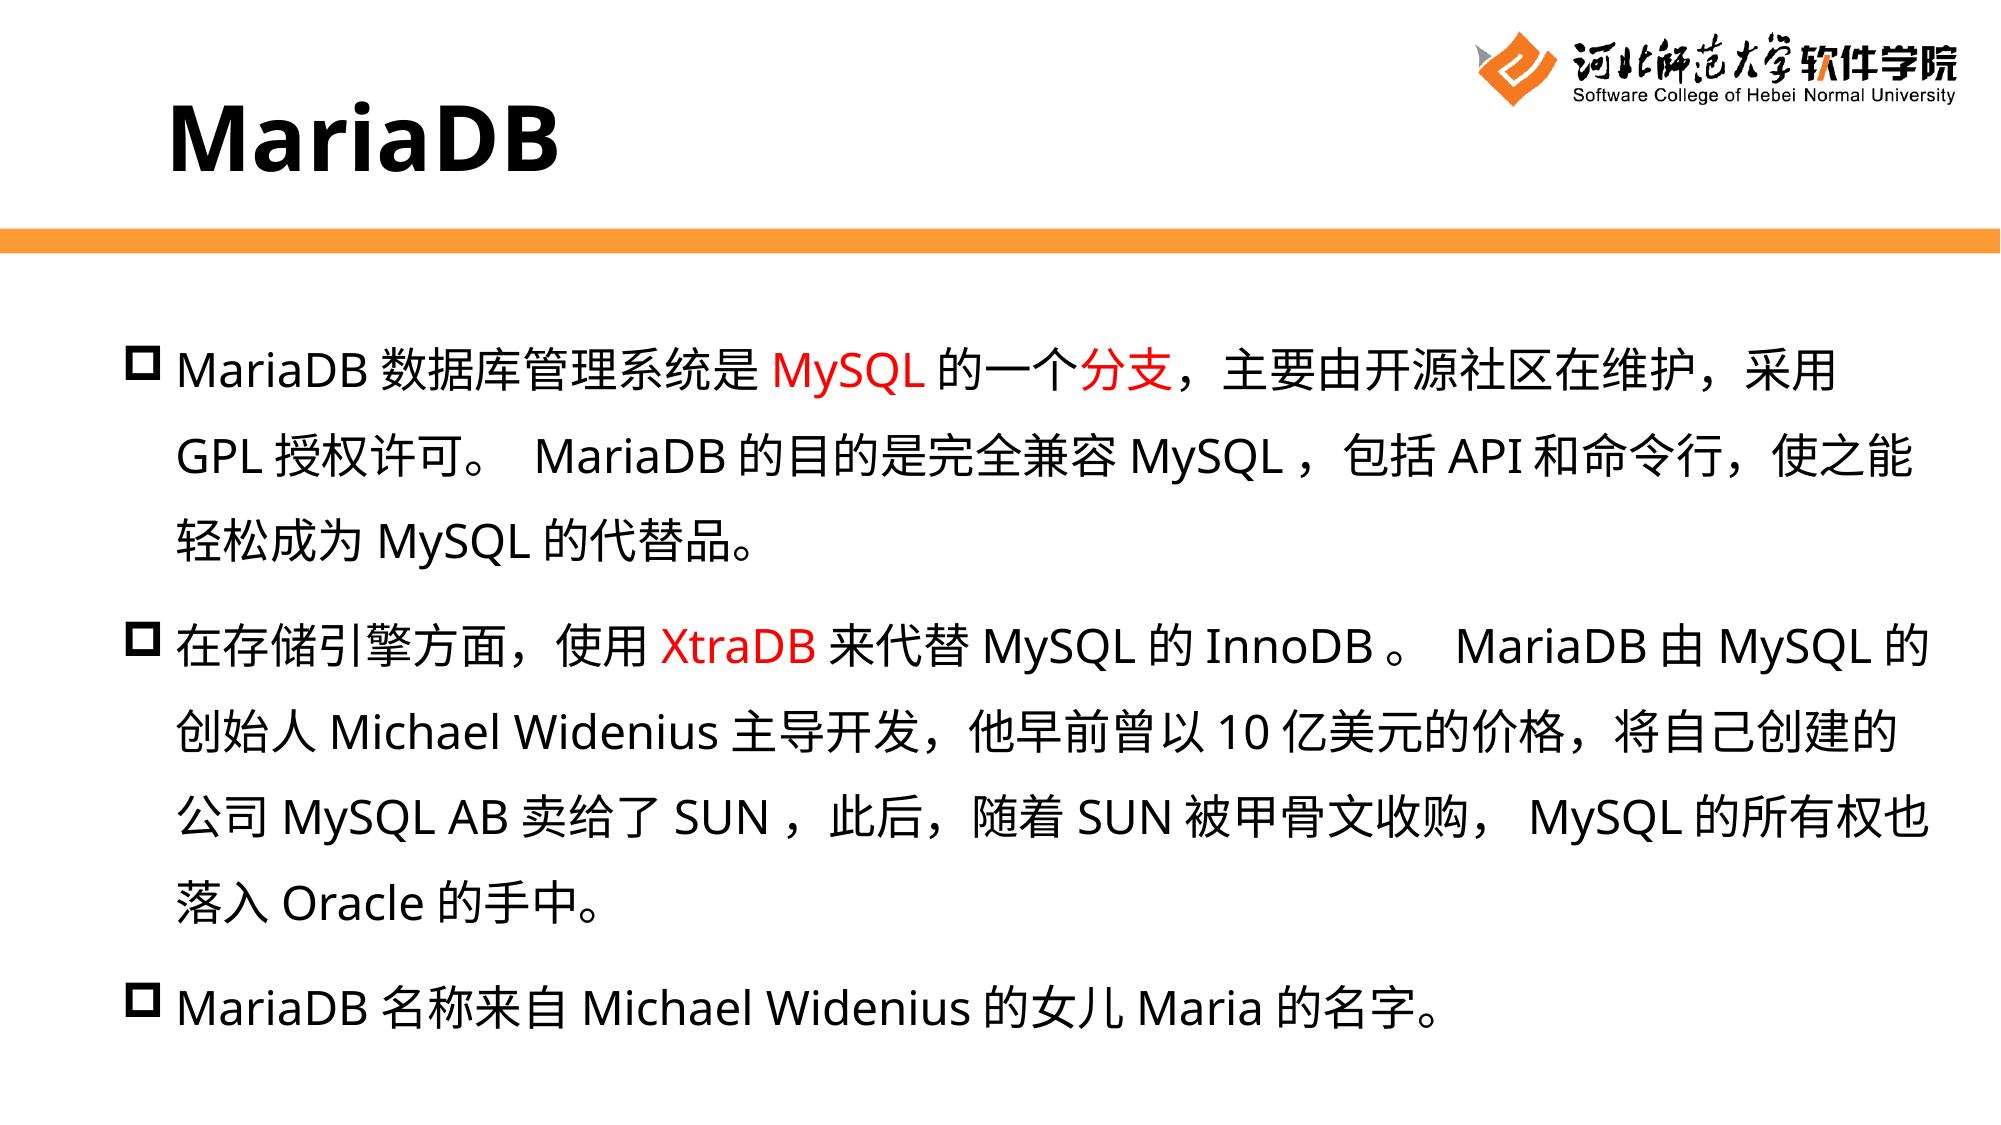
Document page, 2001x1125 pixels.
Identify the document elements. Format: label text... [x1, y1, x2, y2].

picture [1475, 31, 1957, 107]
list MariaDB [150, 84, 1905, 198]
list MariaDB数据库管理系统是MySQL的一个分支，主要由开源社区在维护，采用GPL授权许可。 MariaDB的目的是完全兼容MySQL，包括API和命令行，使之能轻松成为MySQL的代替品。 在存储引擎方面，使用XtraDB来代替MySQL的InnoDB。 MariaDB由MySQL的创始人Michael Widenius主导开发，他早前曾以10亿美元的价格，将自己创建的公司MySQL AB卖给了SUN，此后，随着SUN被甲骨文收购，MySQL的所有权也落入Oracle的手中。 MariaDB名称来自Michael Widenius的女儿Maria的名字。 [107, 304, 1953, 1043]
